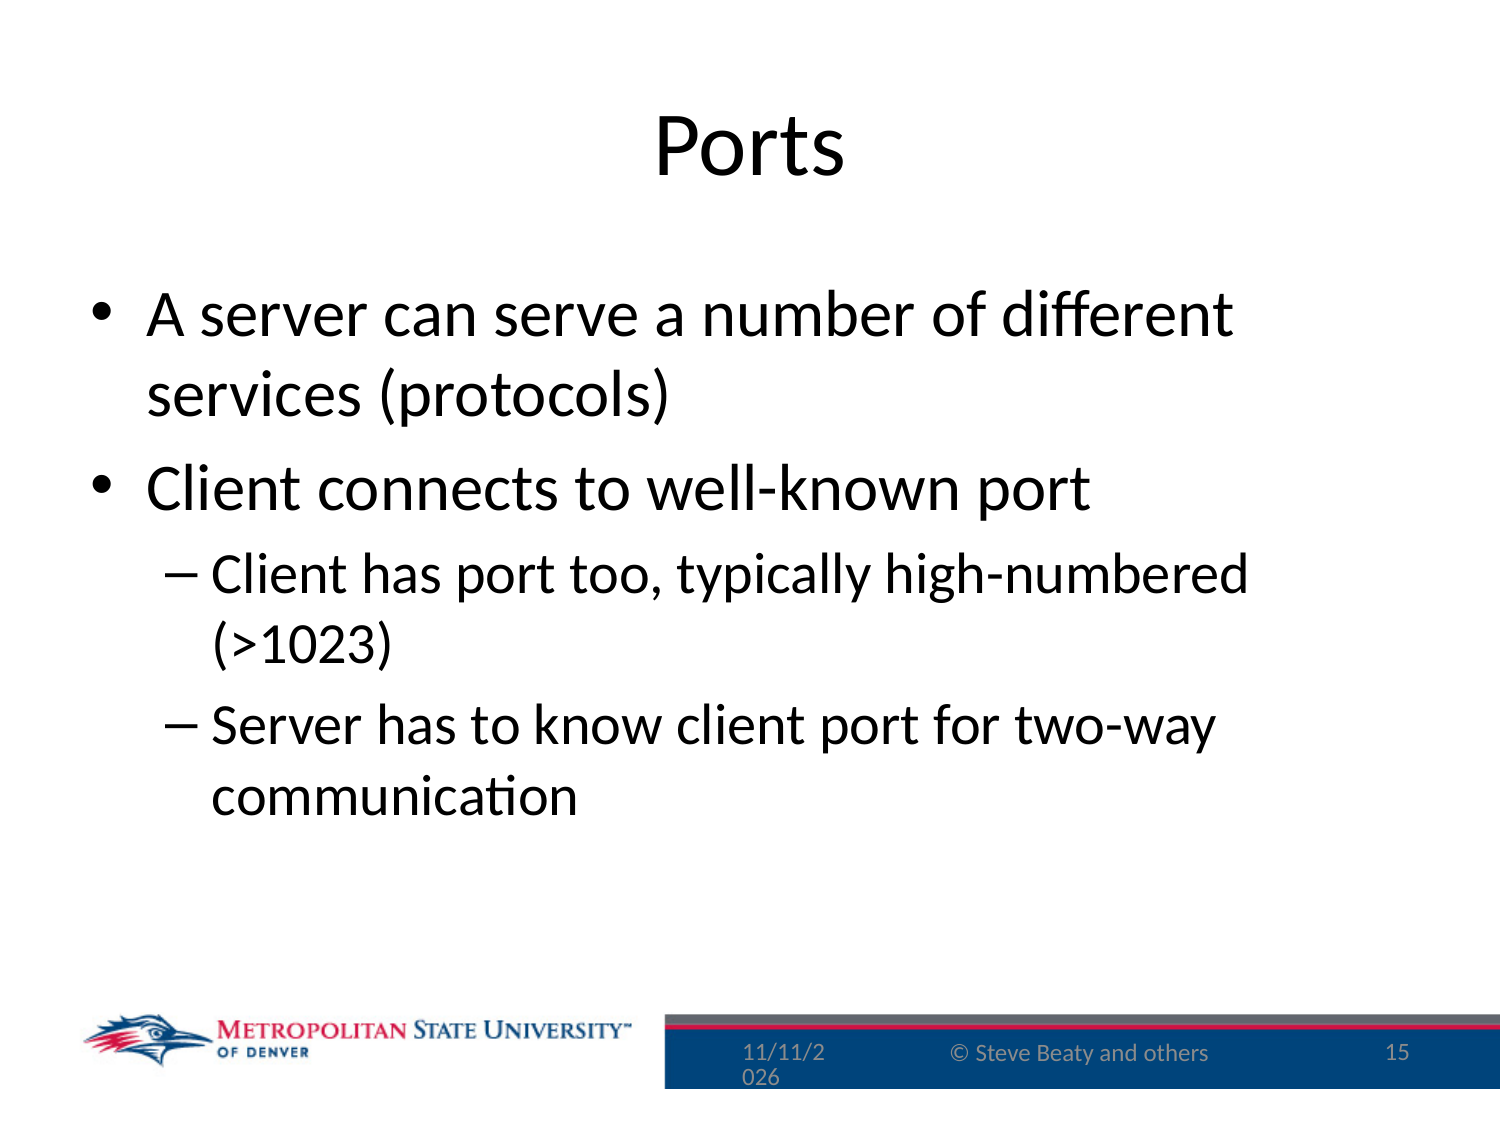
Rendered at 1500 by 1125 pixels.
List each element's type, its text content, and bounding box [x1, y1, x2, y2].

slide_number 15 [1316, 1020, 1425, 1081]
title Ports [75, 45, 1425, 233]
picture [44, 1012, 1500, 1089]
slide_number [727, 1020, 842, 1081]
list A server can serve a number of different services (protocols) Client connects to well-known port Client has port too, typically high-numbered (>1023) Server has to know client port for two-way communication [75, 262, 1425, 1005]
footer © Steve Beaty and others [841, 1021, 1317, 1082]
